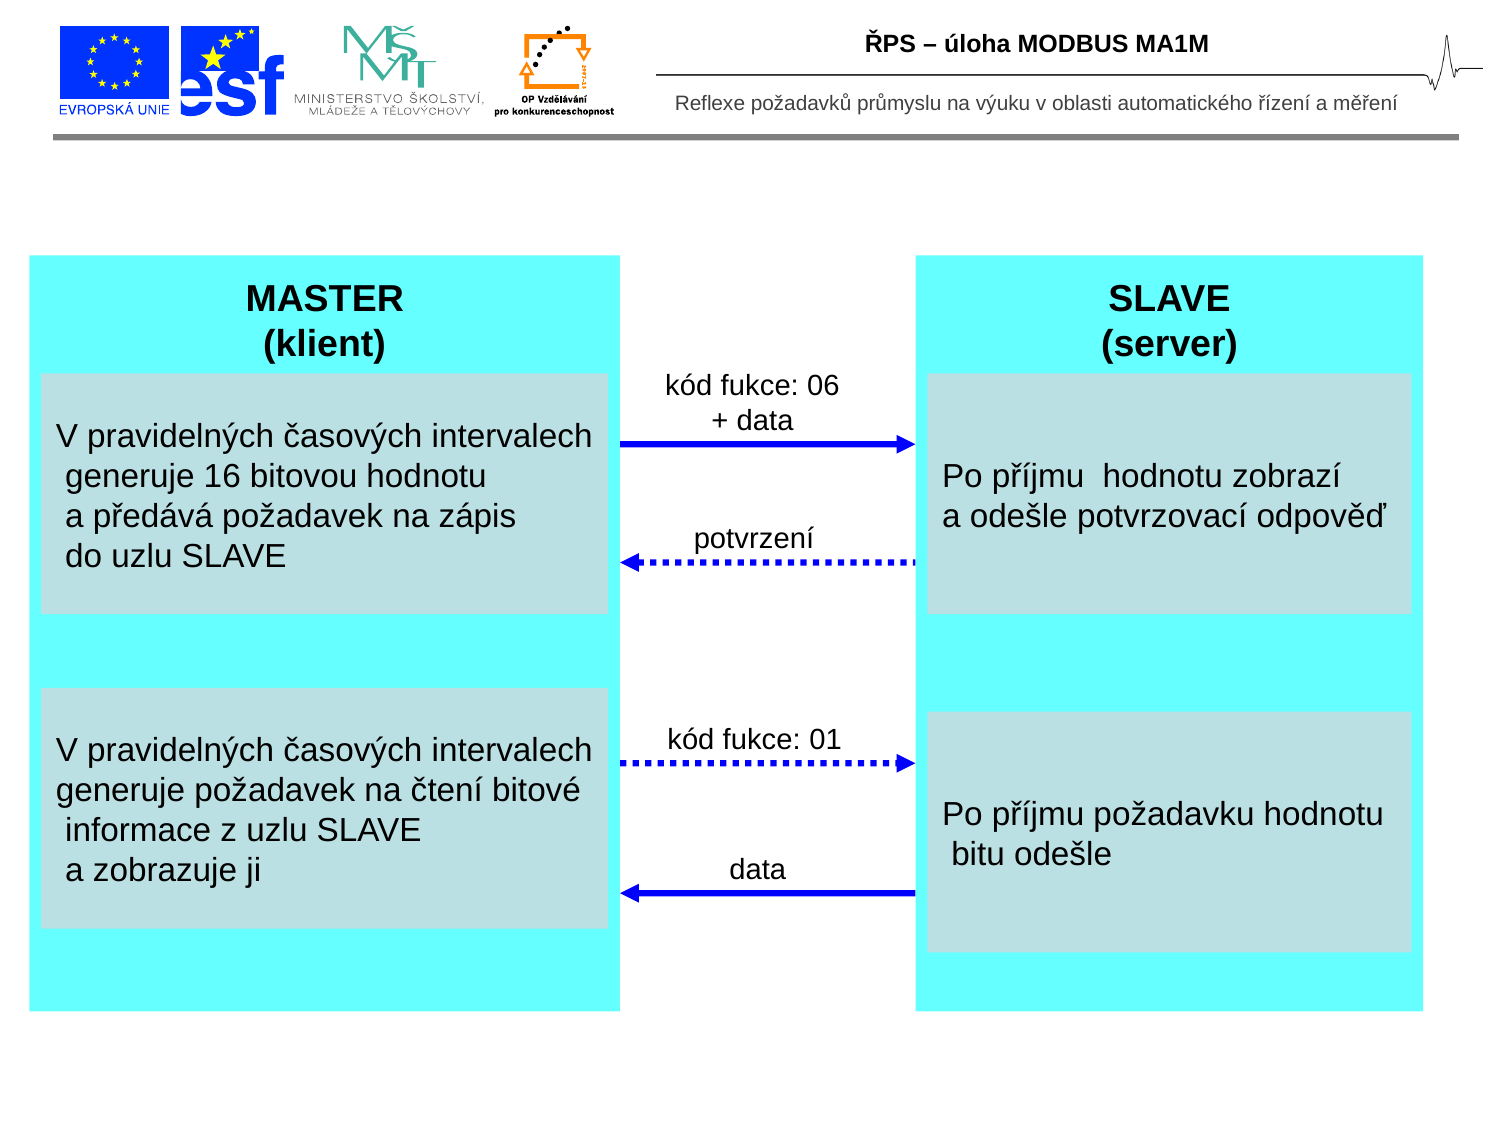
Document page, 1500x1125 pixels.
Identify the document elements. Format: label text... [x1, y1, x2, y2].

text_box MASTER (klient) [29, 255, 620, 1012]
text_box kód fukce: 06 + data [650, 359, 855, 444]
text_box [620, 887, 916, 900]
text_box [900, 757, 916, 770]
text_box SLAVE (server) [915, 255, 1424, 1012]
text_box ŘPS – úloha MODBUS MA1M [644, 20, 1430, 68]
text_box [620, 556, 633, 569]
text_box V pravidelných časových intervalech generuje 16 bitovou hodnotu a předává požadavek na zápis do uzlu SLAVE [41, 373, 609, 615]
text_box kód fukce: 01 [652, 713, 857, 763]
text_box potvrzení [678, 512, 830, 563]
picture [656, 34, 1483, 91]
text_box Po příjmu hodnotu zobrazí a odešle potvrzovací odpověď [927, 373, 1412, 615]
text_box [620, 438, 916, 451]
text_box data [714, 843, 802, 893]
text_box V pravidelných časových intervalech generuje požadavek na čtení bitové informace z uzlu SLAVE a zobrazuje ji [41, 687, 609, 929]
text_box Po příjmu požadavku hodnotu bitu odešle [927, 711, 1412, 953]
